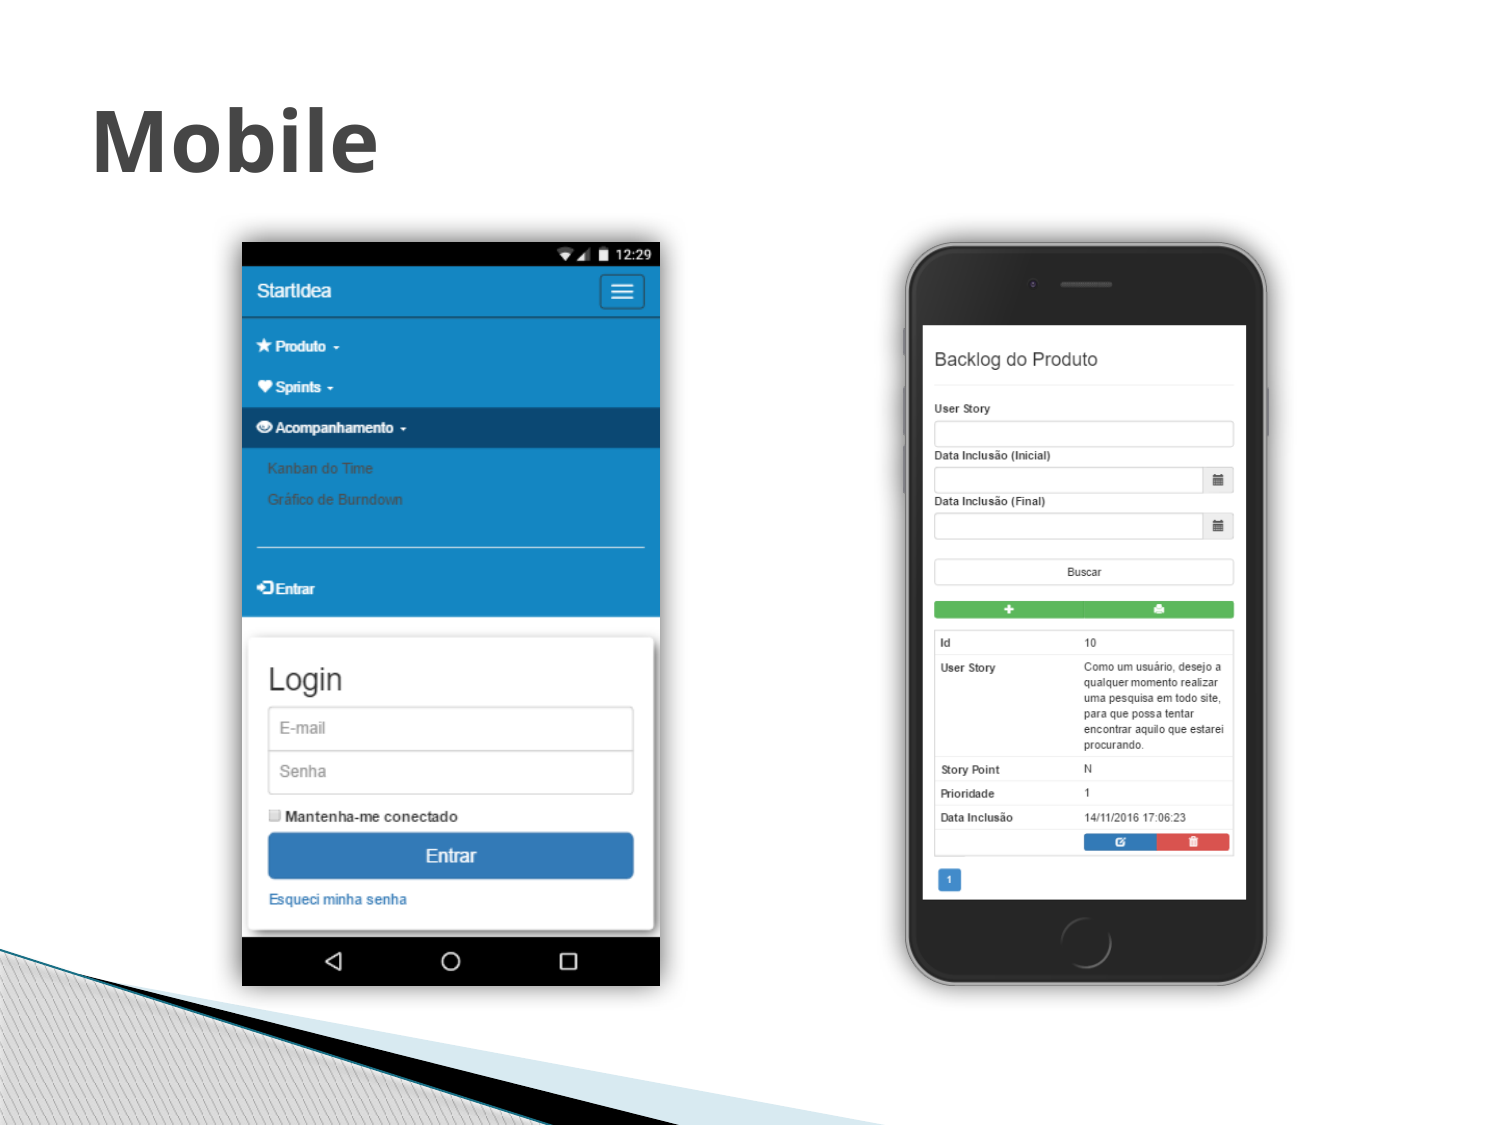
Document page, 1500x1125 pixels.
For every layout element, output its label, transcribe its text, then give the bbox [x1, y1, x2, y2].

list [241, 242, 661, 986]
title Mobile [75, 45, 1425, 233]
picture [903, 242, 1270, 986]
